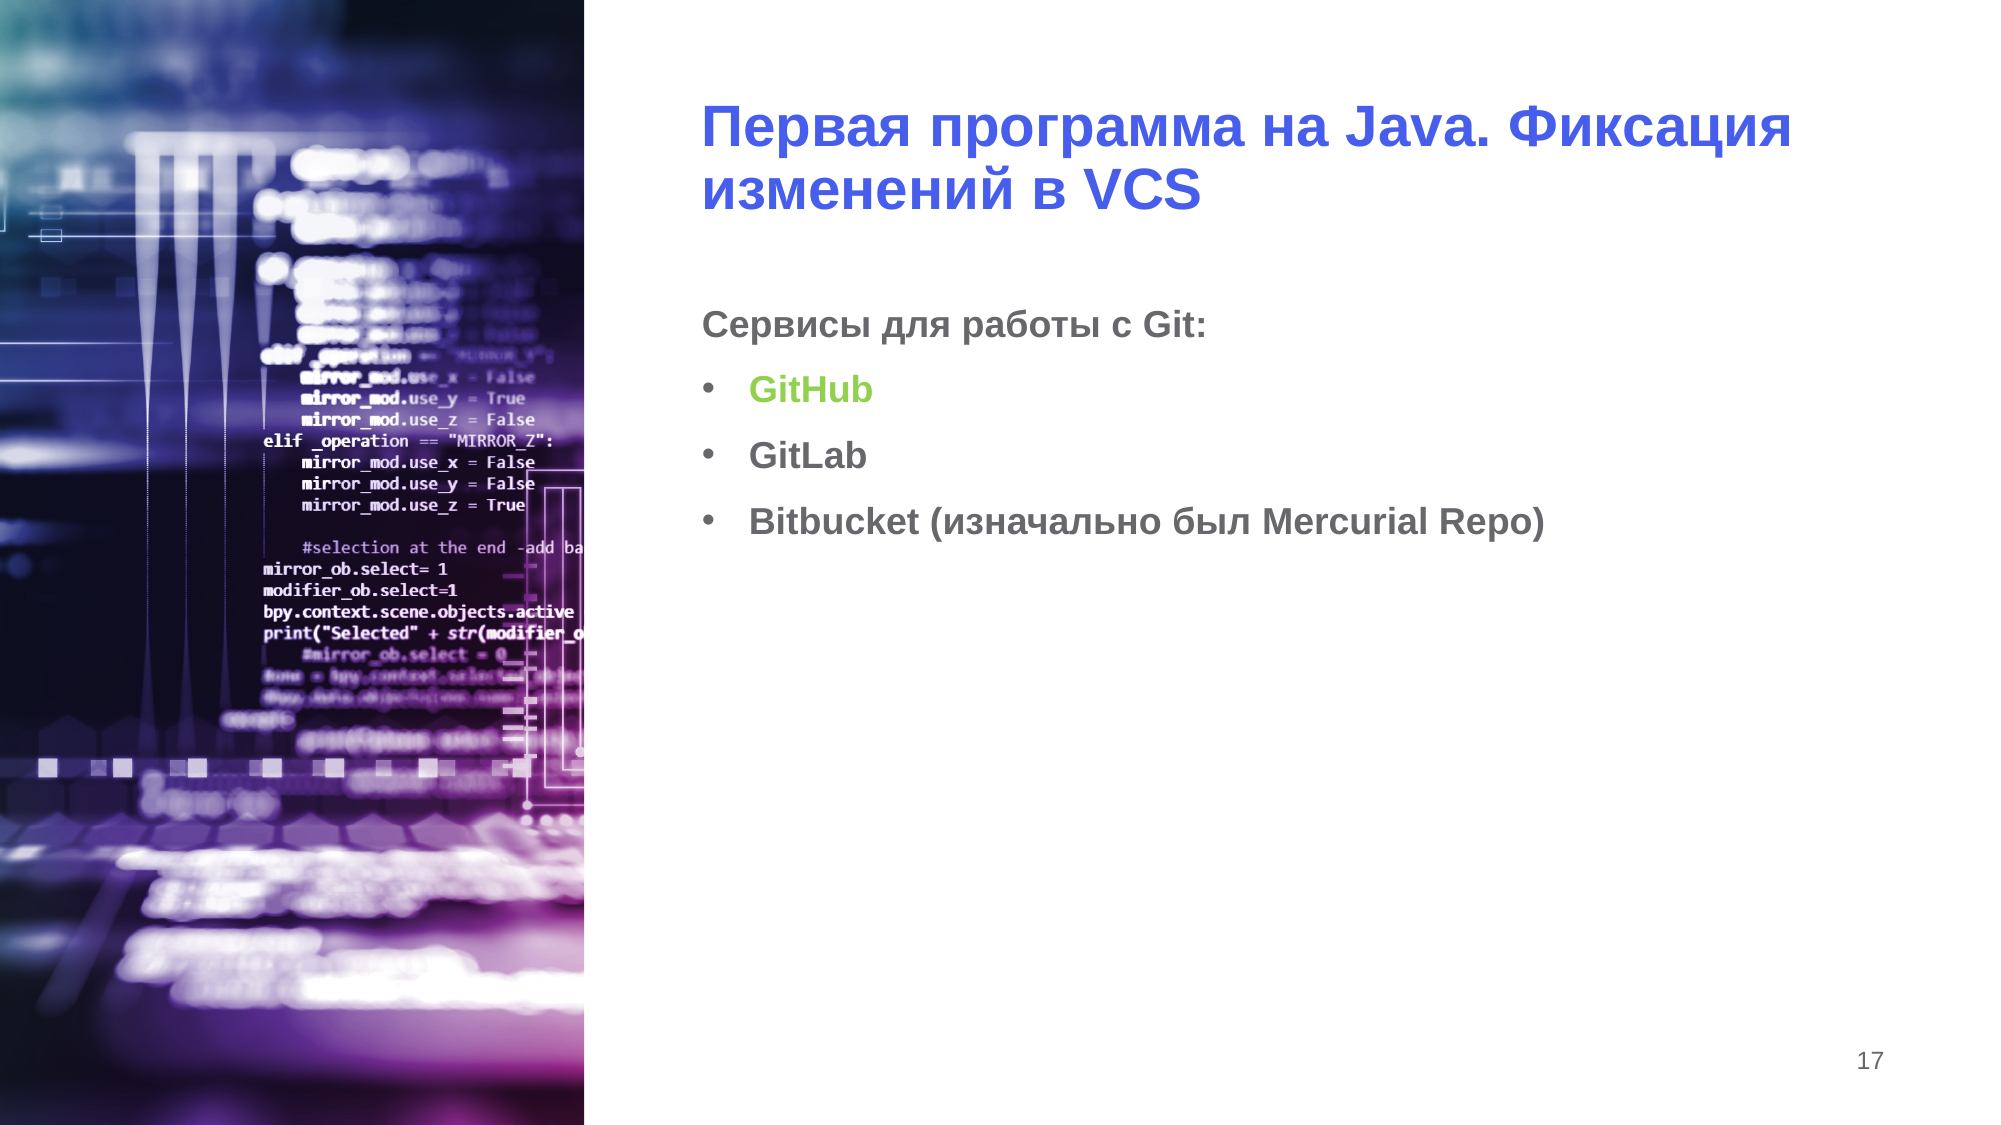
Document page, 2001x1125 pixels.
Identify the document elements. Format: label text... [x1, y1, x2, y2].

picture [0, 0, 585, 1125]
slide_number 17 [1464, 1043, 1900, 1077]
text_box Сервисы для работы с Git: GitHub GitLab Bitbucket (изначально был Mercurial Repo) [701, 299, 1728, 596]
title Первая программа на Java. Фиксация изменений в VCS [701, 96, 1900, 227]
